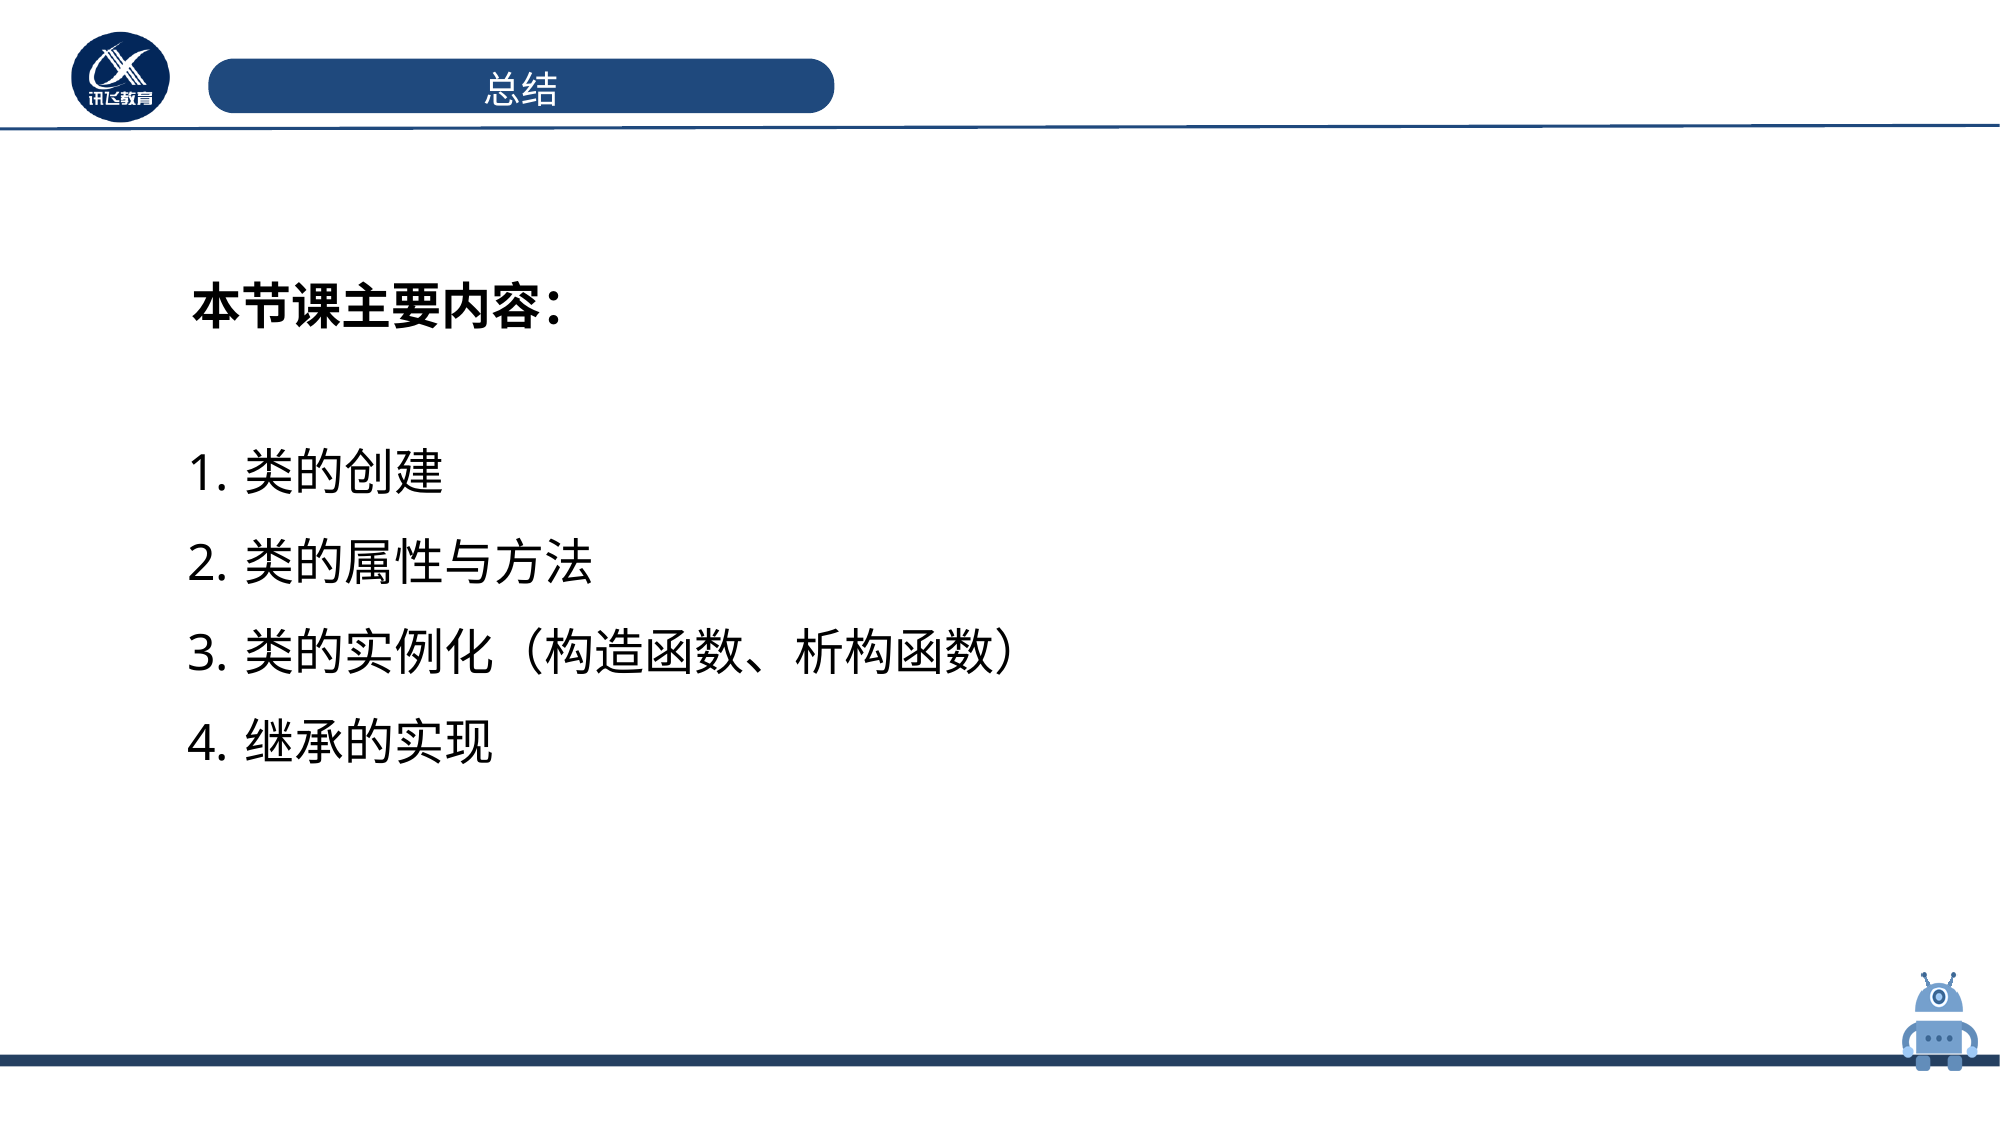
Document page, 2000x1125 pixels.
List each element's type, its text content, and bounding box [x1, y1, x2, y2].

text_box 类的创建 类的属性与方法 类的实例化（构造函数、析构函数） 继承的实现 [173, 403, 1615, 779]
picture [1887, 958, 1993, 1079]
picture [62, 23, 180, 131]
title 总结 [208, 58, 835, 114]
text_box 本节课主要内容： [176, 267, 606, 402]
